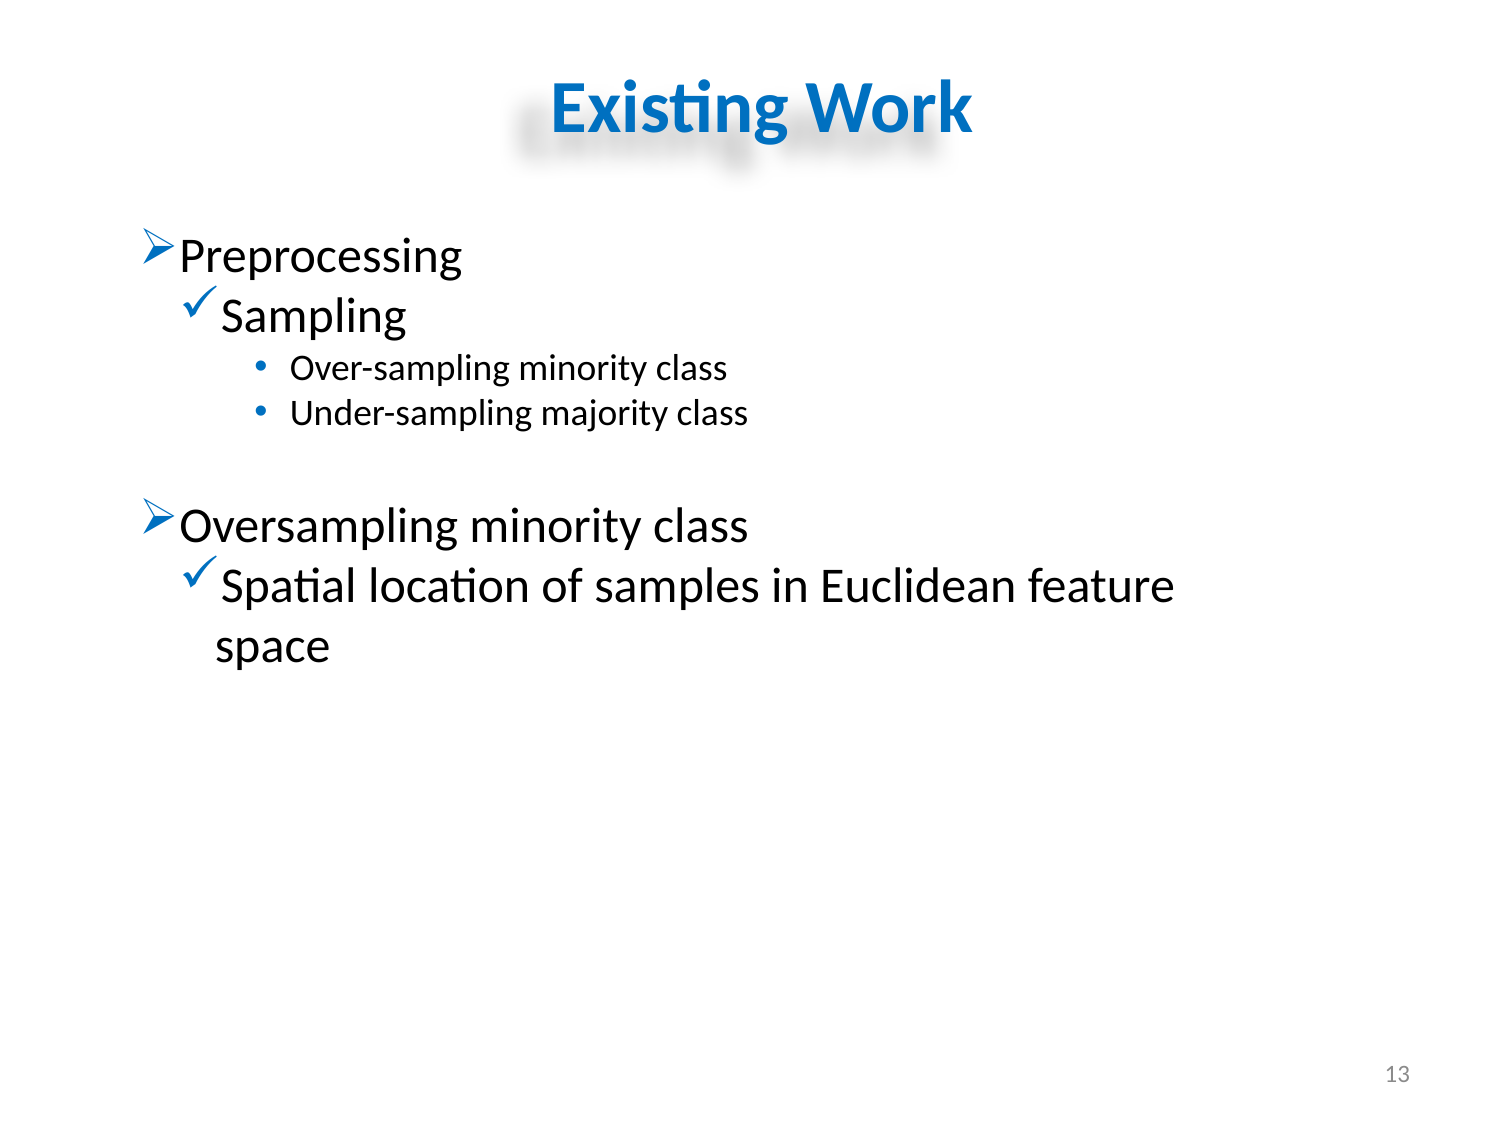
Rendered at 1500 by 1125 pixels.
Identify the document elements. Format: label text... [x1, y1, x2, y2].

text_box Existing Work [274, 49, 1250, 155]
text_box Preprocessing Sampling Over-sampling minority class Under-sampling majority class Oversampling minority class Spatial location of samples in Euclidean feature space [124, 215, 1263, 681]
slide_number 13 [1074, 1042, 1425, 1103]
